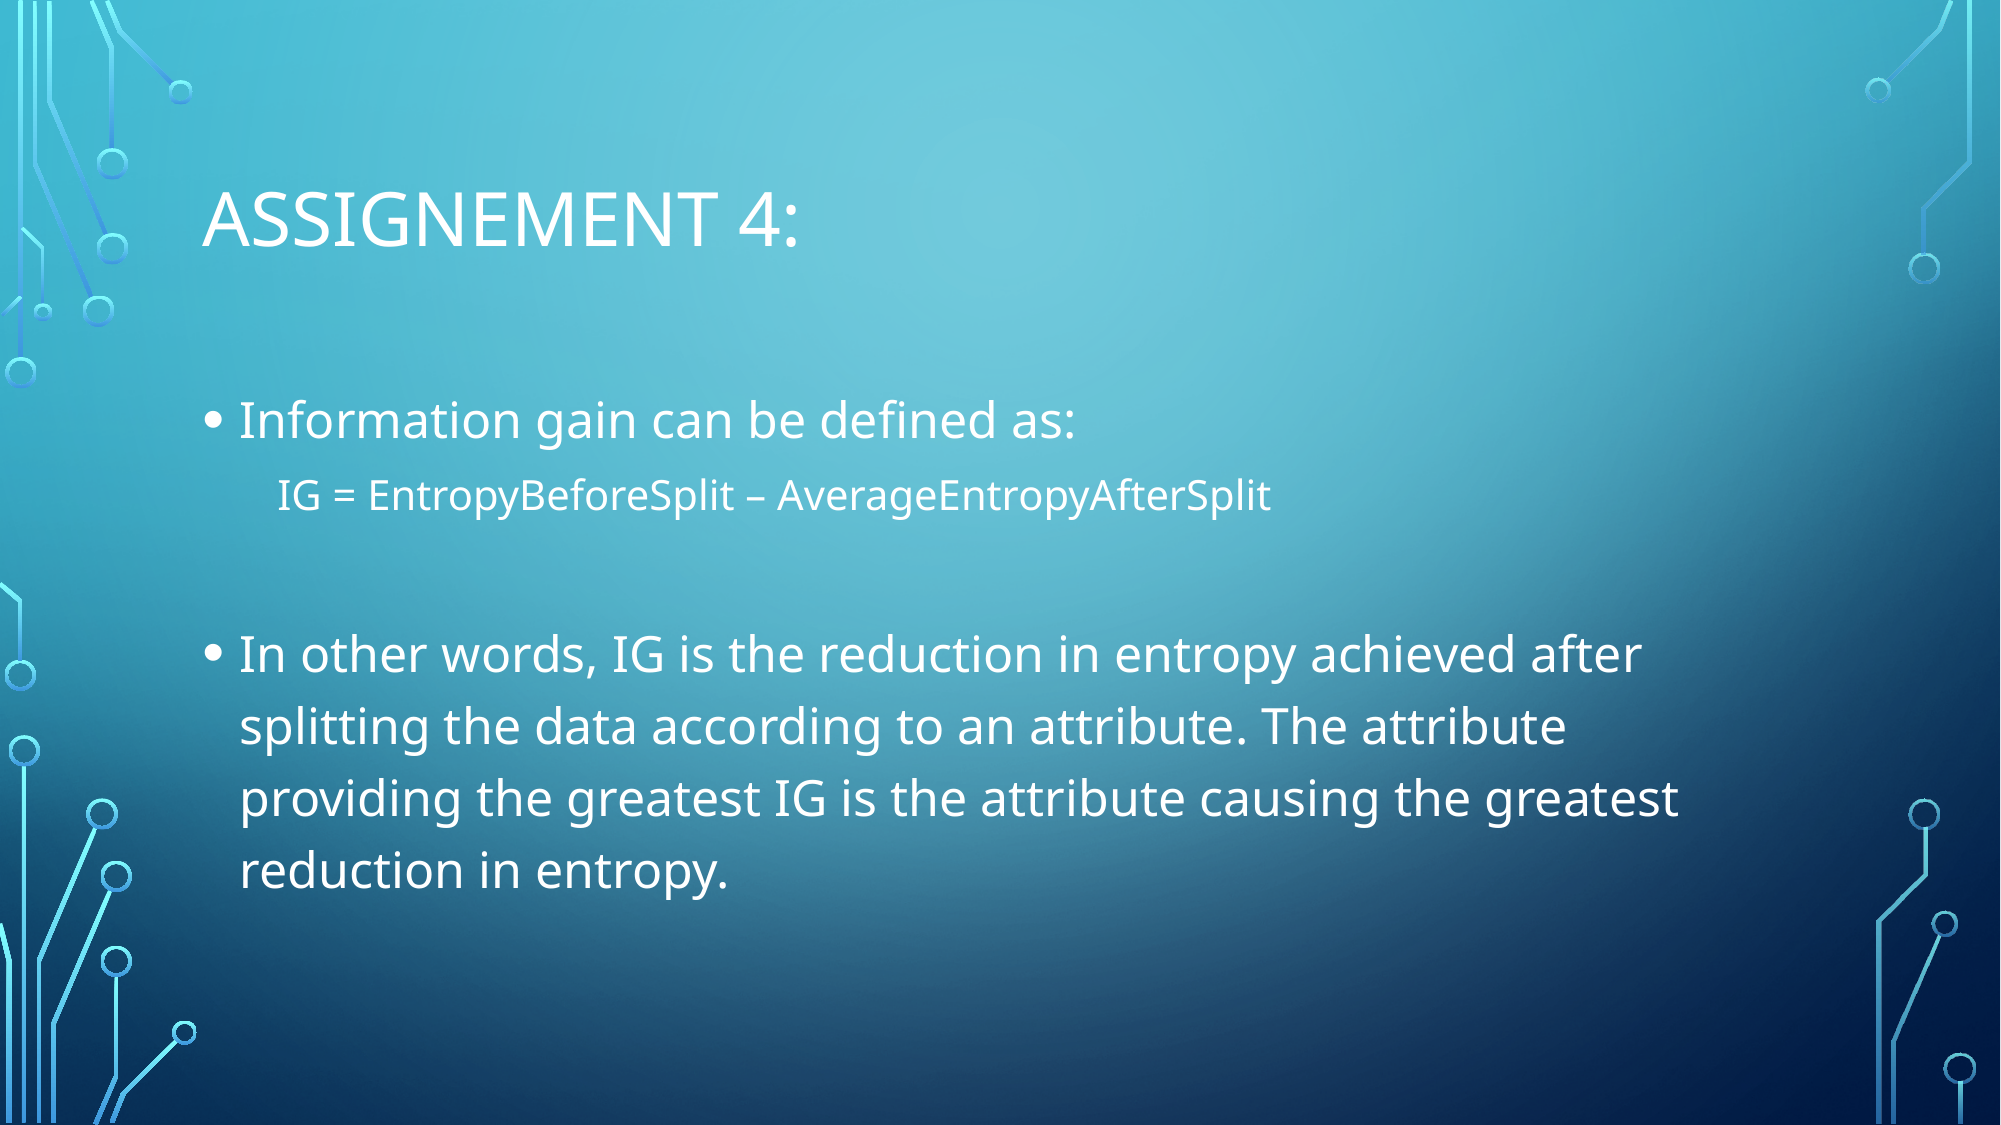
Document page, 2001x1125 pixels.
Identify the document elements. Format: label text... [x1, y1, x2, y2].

title Assignement 4: [187, 101, 1813, 344]
list Information gain can be defined as: IG = EntropyBeforeSplit – AverageEntropyAfterSplit In other words, IG is the reduction in entropy achieved after splitting the data according to an attribute. The attribute providing the greatest IG is the attribute causing the greatest reduction in entropy. [187, 369, 1813, 950]
